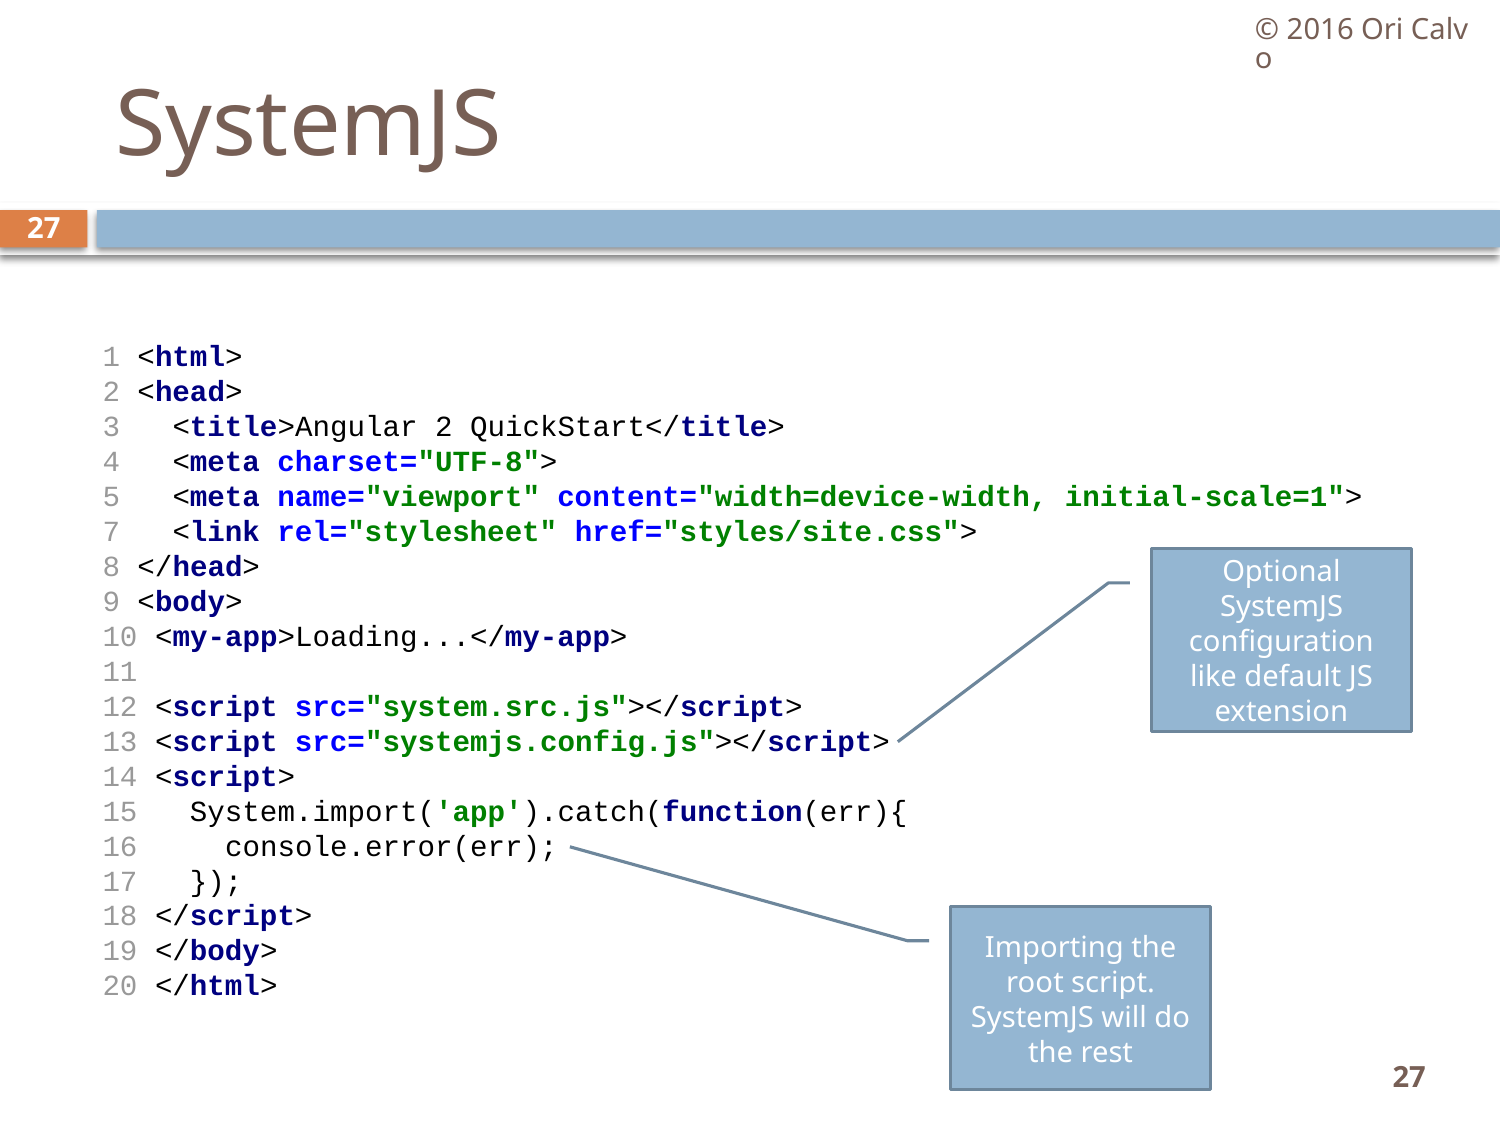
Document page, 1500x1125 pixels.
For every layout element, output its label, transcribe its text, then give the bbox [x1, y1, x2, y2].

text_box Importing the root script. SystemJS will do the rest [949, 905, 1212, 1091]
text_box Optional SystemJS configuration like default JS extension [896, 581, 1130, 743]
title SystemJS [100, 37, 1438, 200]
slide_number 27 [0, 208, 88, 249]
footer © 2016 Ori Calvo [1240, 0, 1500, 60]
text_box 1 <html> 2 <head> 3 <title>Angular 2 QuickStart</title> 4 <meta charset="UTF-8"> 5 <meta name="viewport" content="width=device-width, initial-scale=1"> 7 <link rel="stylesheet" href="styles/site.css"> 8 </head> 9 <body> 10 <my-app>Loading...</my-app> 11 12 <script src="system.src.js"></script> 13 <script src="systemjs.config.js"></script> 14 <script> 15 System.import('app').catch(function(err){ 16 console.error(err); 17 }); 18 </script> 19 </body> 20 </html> [87, 329, 1400, 1010]
text_box Importing the root script. SystemJS will do the rest [569, 845, 930, 943]
text_box Optional SystemJS configuration like default JS extension [1150, 547, 1413, 733]
